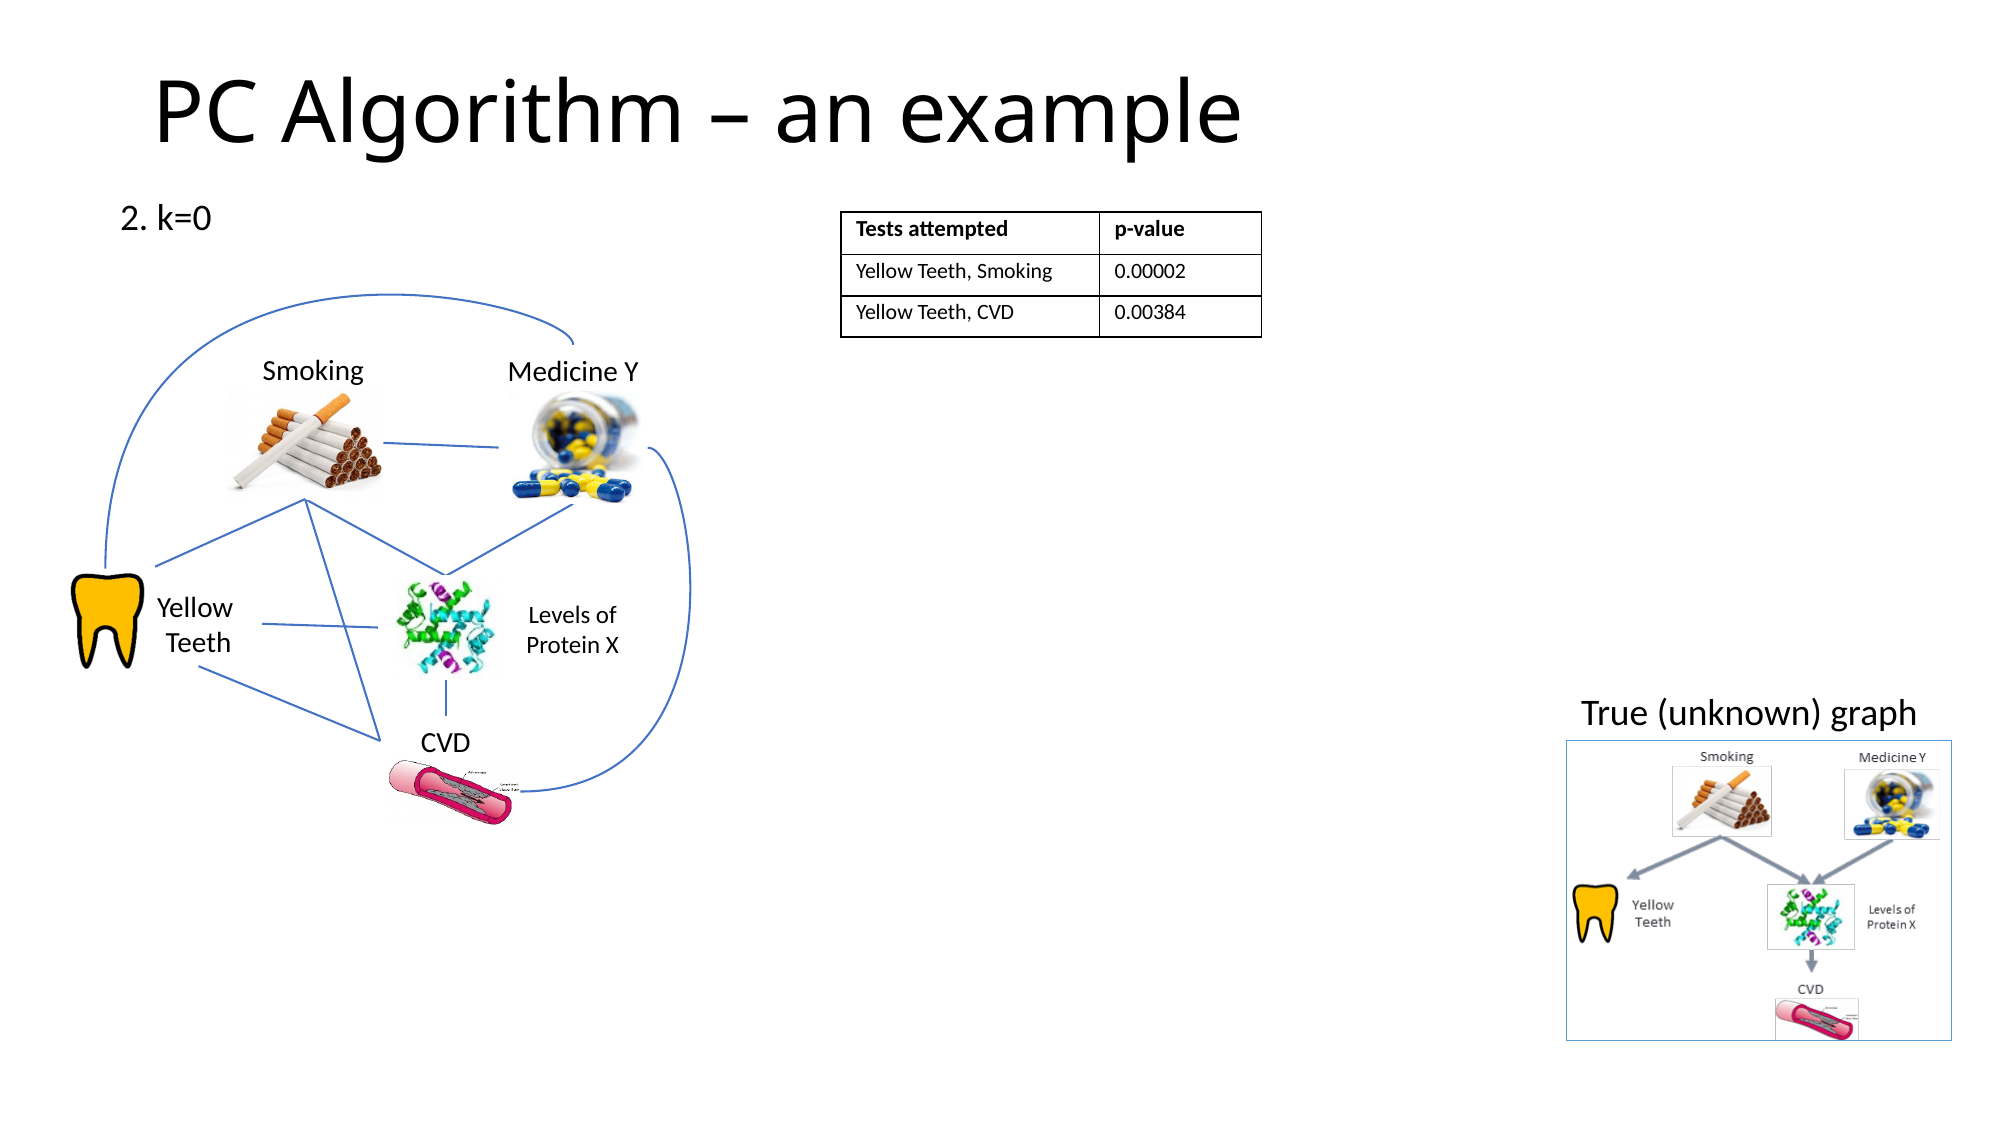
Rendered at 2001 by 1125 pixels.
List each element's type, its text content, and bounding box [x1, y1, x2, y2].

picture [1566, 740, 1952, 1041]
table_cell 0.00002 [1100, 255, 1261, 295]
table_cell Yellow Teeth, Smoking [842, 255, 1099, 295]
table_cell 0.00384 [1100, 297, 1261, 336]
table_cell Yellow Teeth, CVD [842, 297, 1099, 336]
text_box True (unknown) graph [1566, 680, 1976, 740]
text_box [520, 447, 648, 792]
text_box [59, 343, 668, 826]
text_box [227, 222, 452, 691]
table_header p-value [1100, 213, 1261, 254]
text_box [383, 442, 499, 448]
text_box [198, 667, 305, 742]
text_box 2. k=0 [105, 185, 647, 246]
table_header Tests attempted [842, 213, 1099, 254]
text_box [305, 499, 381, 742]
title PC Algorithm – an example [137, 59, 1863, 169]
